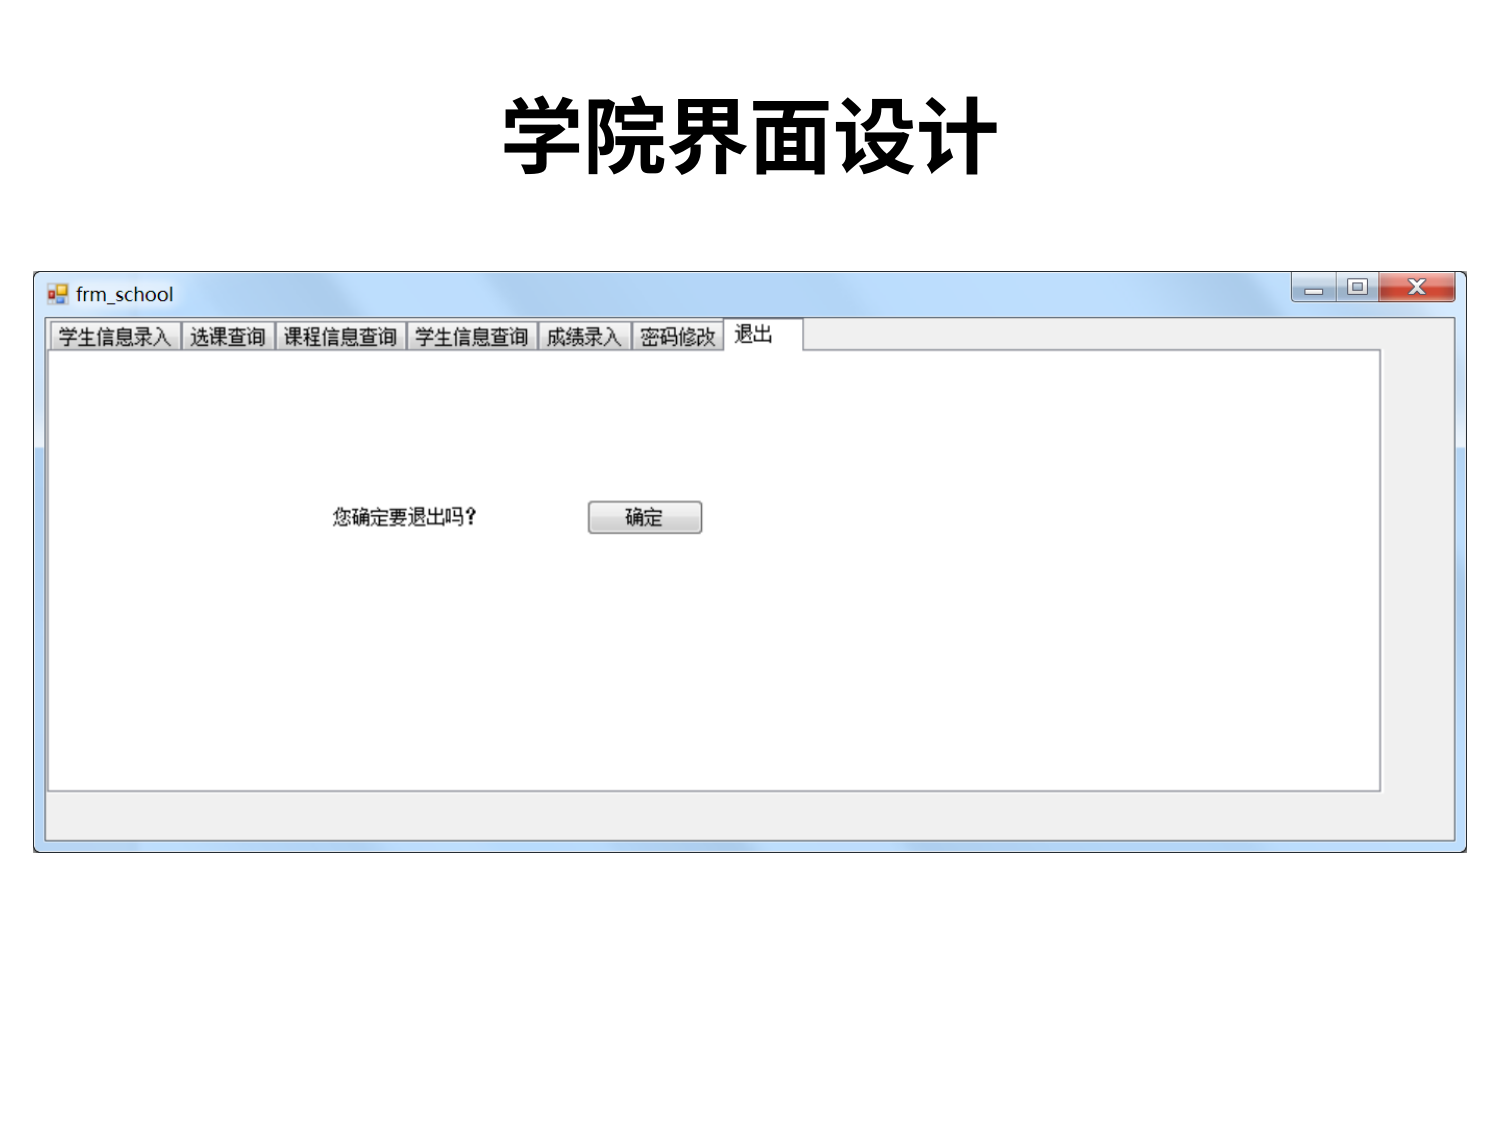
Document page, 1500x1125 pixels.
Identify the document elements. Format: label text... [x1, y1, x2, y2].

picture [33, 271, 1467, 854]
title 学院界面设计 [0, 76, 1500, 193]
